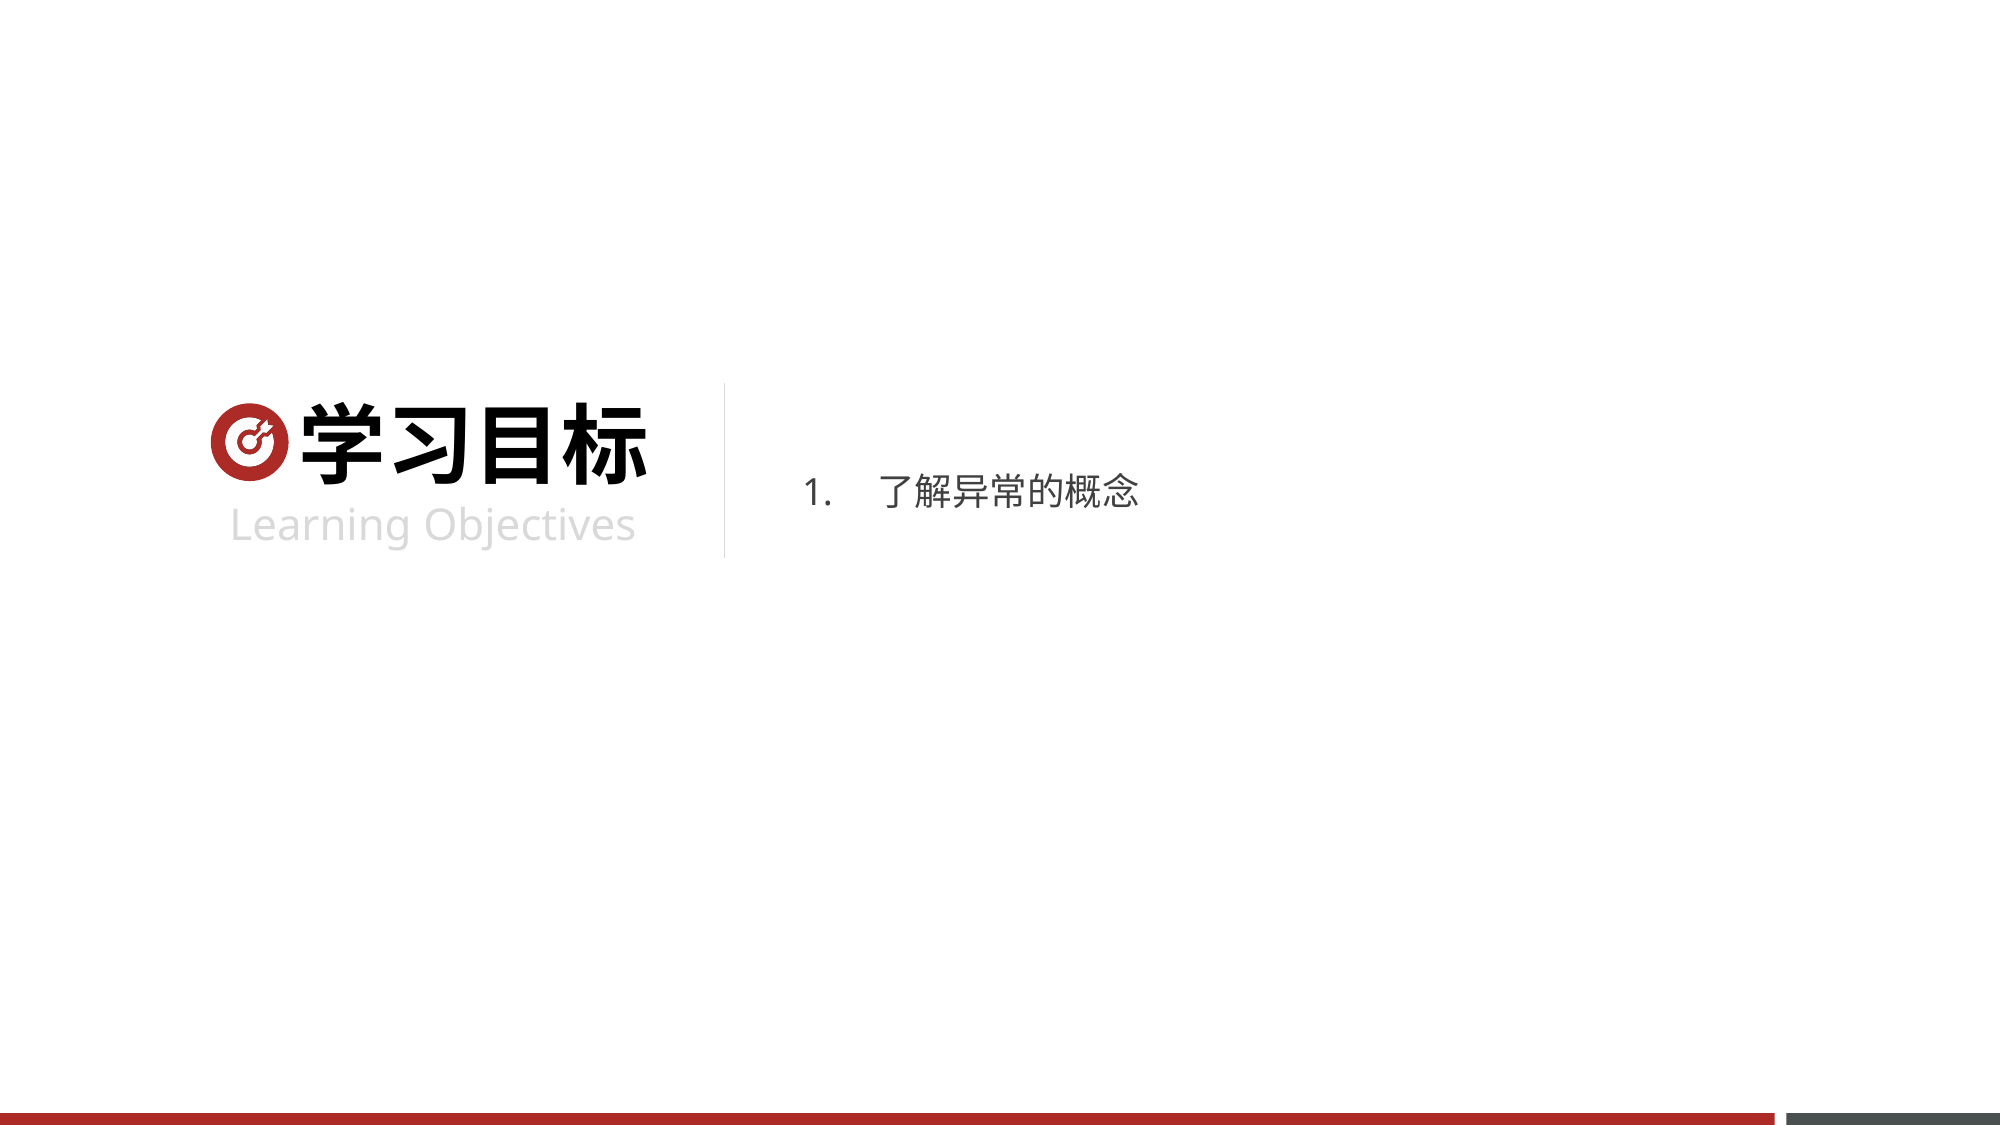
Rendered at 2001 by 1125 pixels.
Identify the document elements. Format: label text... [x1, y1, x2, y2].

picture [216, 408, 283, 476]
list 了解异常的概念 [787, 69, 1879, 866]
